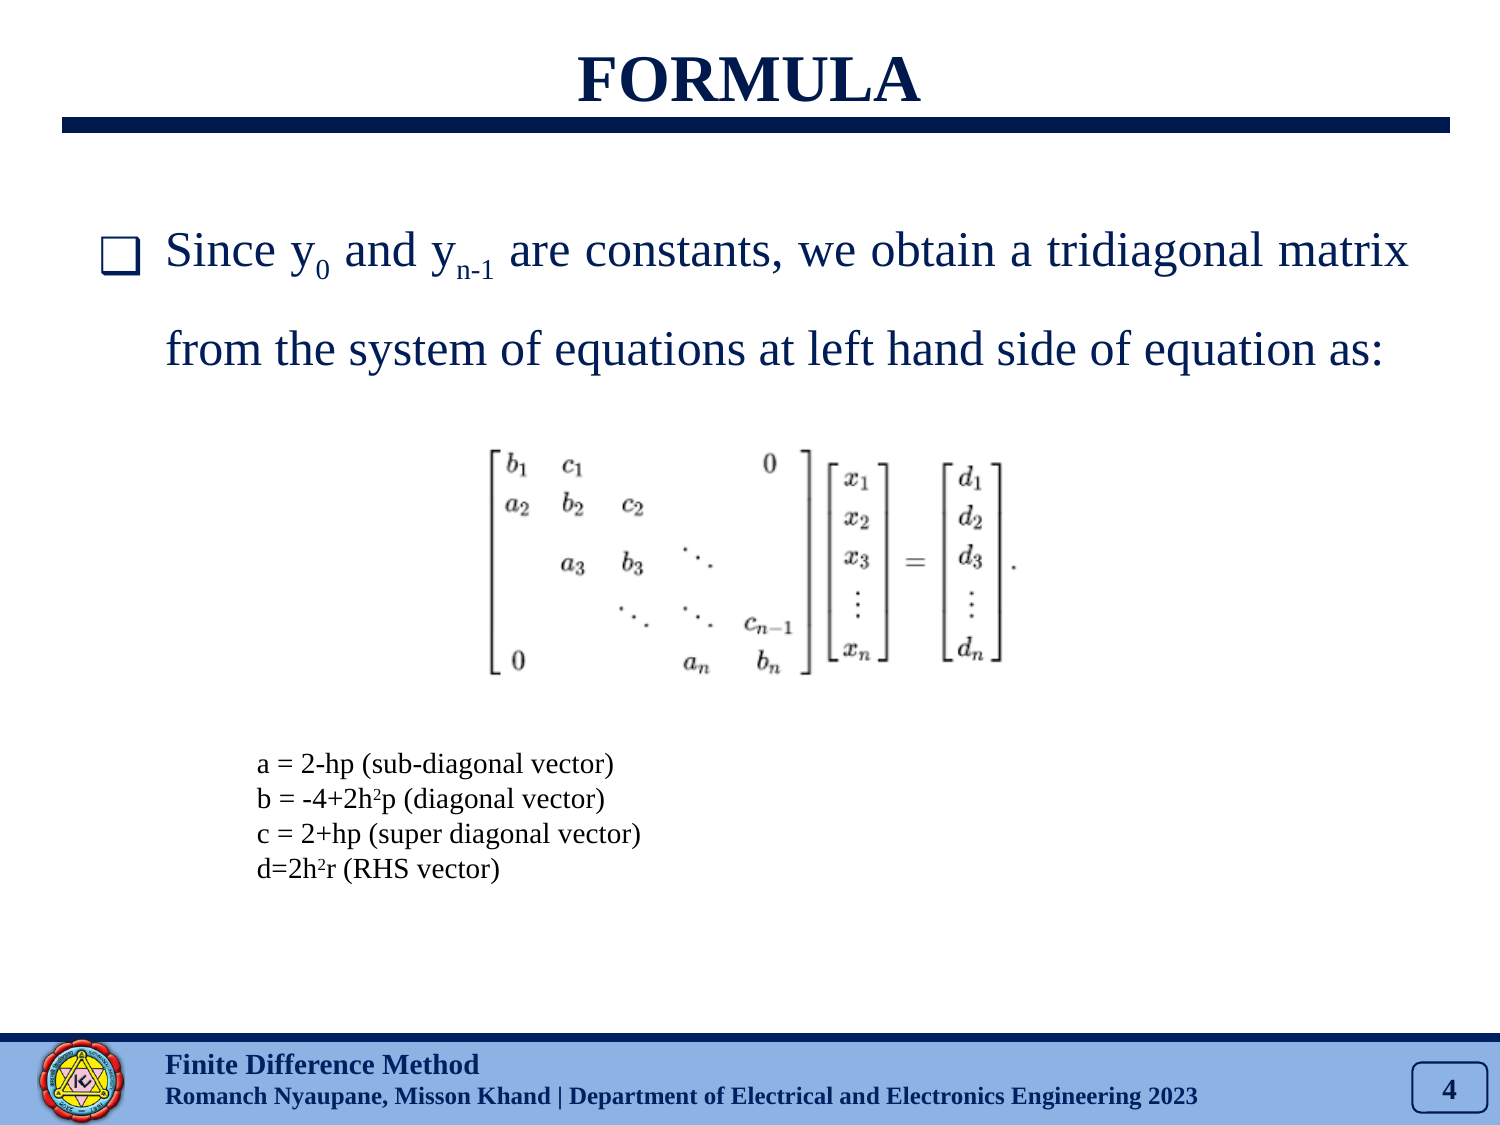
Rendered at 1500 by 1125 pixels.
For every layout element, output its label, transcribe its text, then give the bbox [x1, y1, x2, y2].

picture [482, 447, 1018, 678]
title FORMULA [75, 24, 1425, 125]
list Since y0 and yn-1 are constants, we obtain a tridiagonal matrix from the system of equations at left hand side of equation as: [75, 174, 1425, 1013]
text_box a = 2-hp (sub-diagonal vector) b = -4+2h2p (diagonal vector) c = 2+hp (super diagonal vector) d=2h2r (RHS vector) [242, 737, 702, 892]
picture [37, 1037, 125, 1125]
